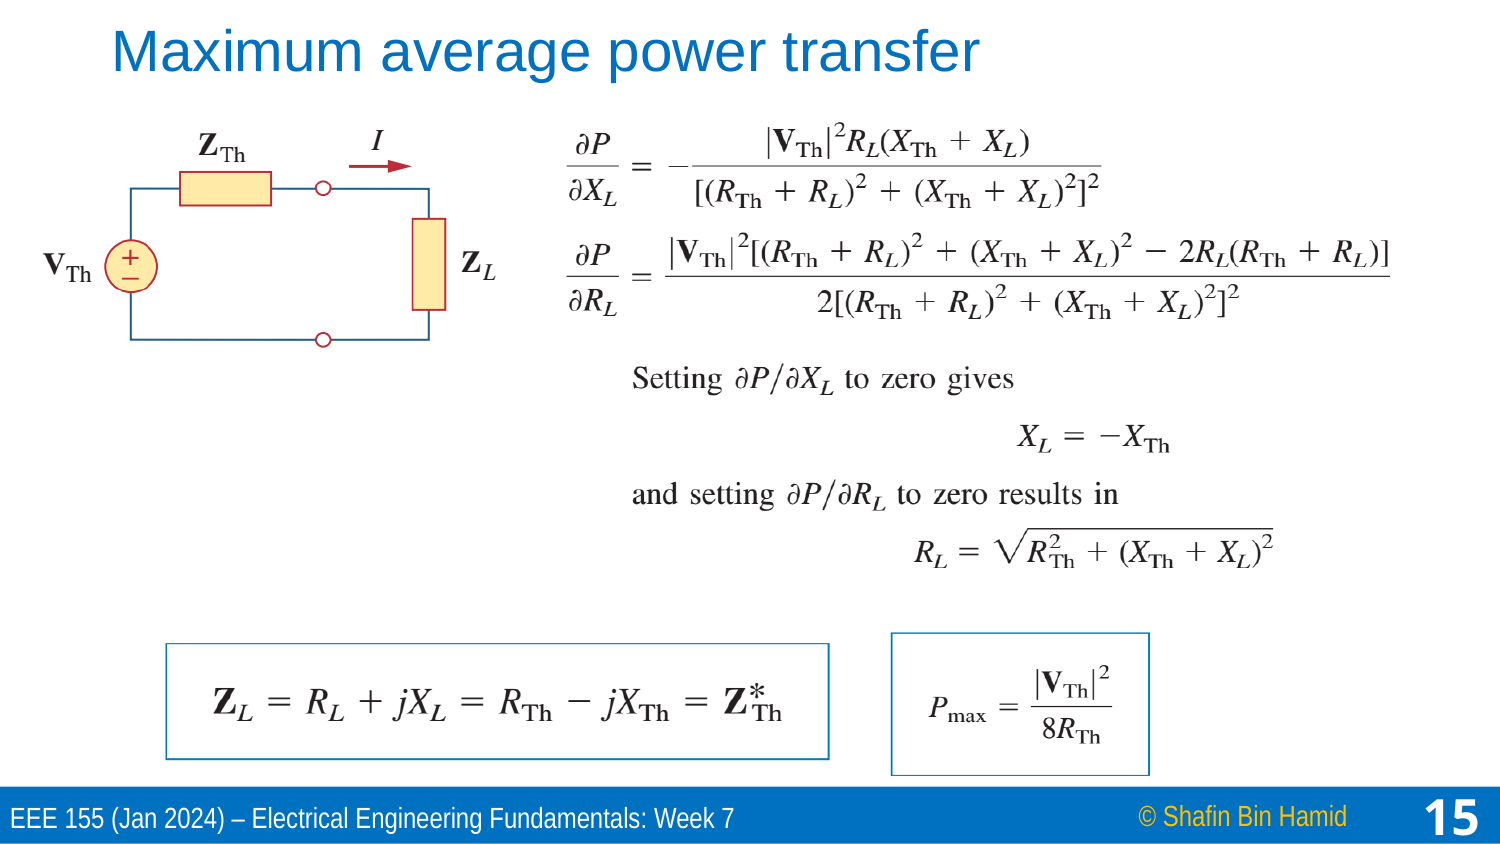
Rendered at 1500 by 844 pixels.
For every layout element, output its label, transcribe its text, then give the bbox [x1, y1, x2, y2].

picture [559, 106, 1390, 584]
picture [884, 620, 1154, 779]
picture [152, 629, 846, 770]
title Maximum average power transfer [97, 13, 1391, 107]
slide_number 15 [1389, 778, 1495, 826]
picture [15, 106, 520, 368]
